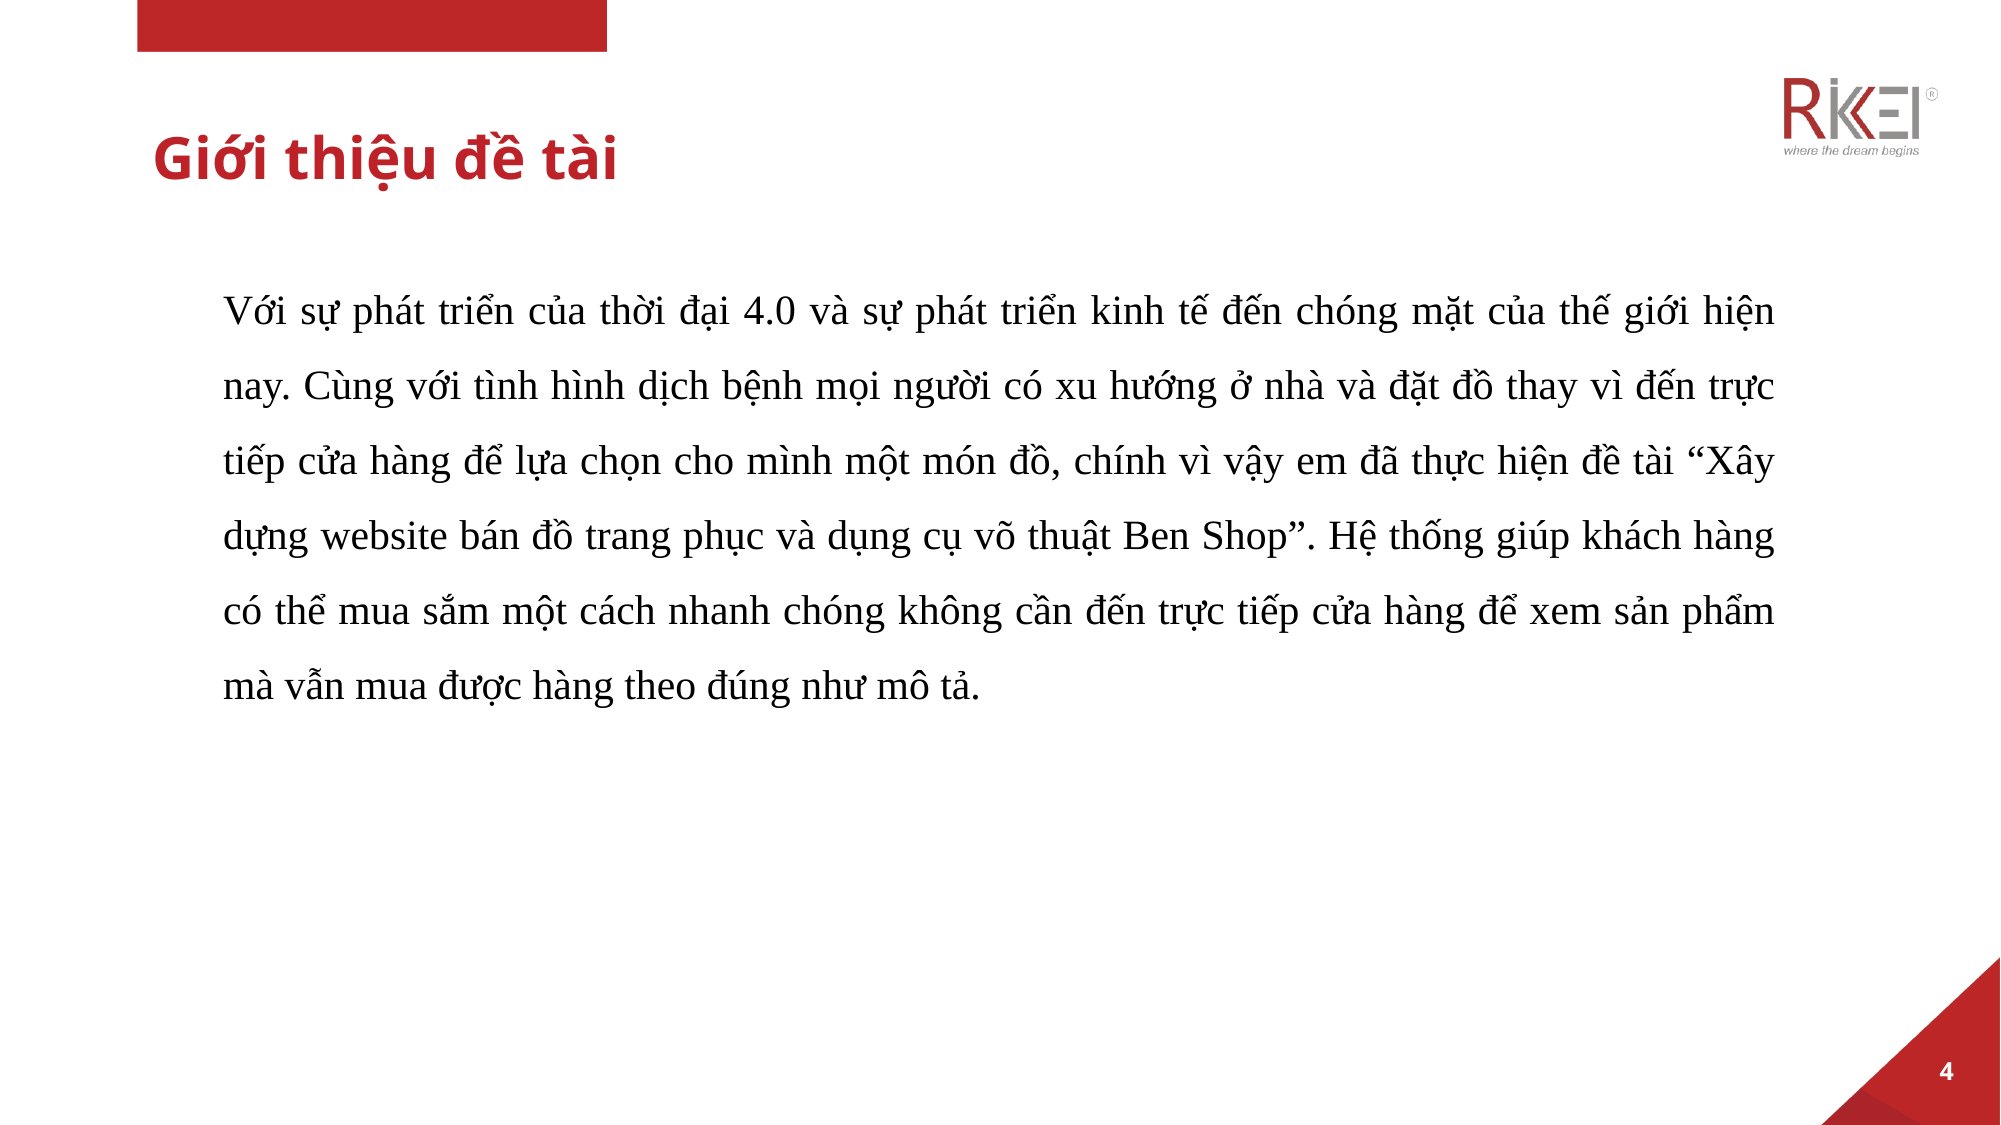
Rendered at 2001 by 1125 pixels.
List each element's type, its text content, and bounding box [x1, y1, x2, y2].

title Giới thiệu đề tài [137, 83, 1526, 239]
picture [1784, 78, 1938, 157]
picture [1818, 957, 2000, 1125]
picture [137, 0, 607, 52]
text_box Với sự phát triển của thời đại 4.0 và sự phát triển kinh tế đến chóng mặt của thế giới hiện nay. Cùng với tình hình dịch bệnh mọi người có xu hướng ở nhà và đặt đồ thay vì đến trực tiếp cửa hàng để lựa chọn cho mình một món đồ, chính vì vậy em đã thực hiện đề tài “Xây dựng website bán đồ trang phục và dụng cụ võ thuật Ben Shop”. Hệ thống giúp khách hàng có thể mua sắm một cách nhanh chóng không cần đến trực tiếp cửa hàng để xem sản phẩm mà vẫn mua được hàng theo đúng như mô tả. [208, 250, 1792, 715]
